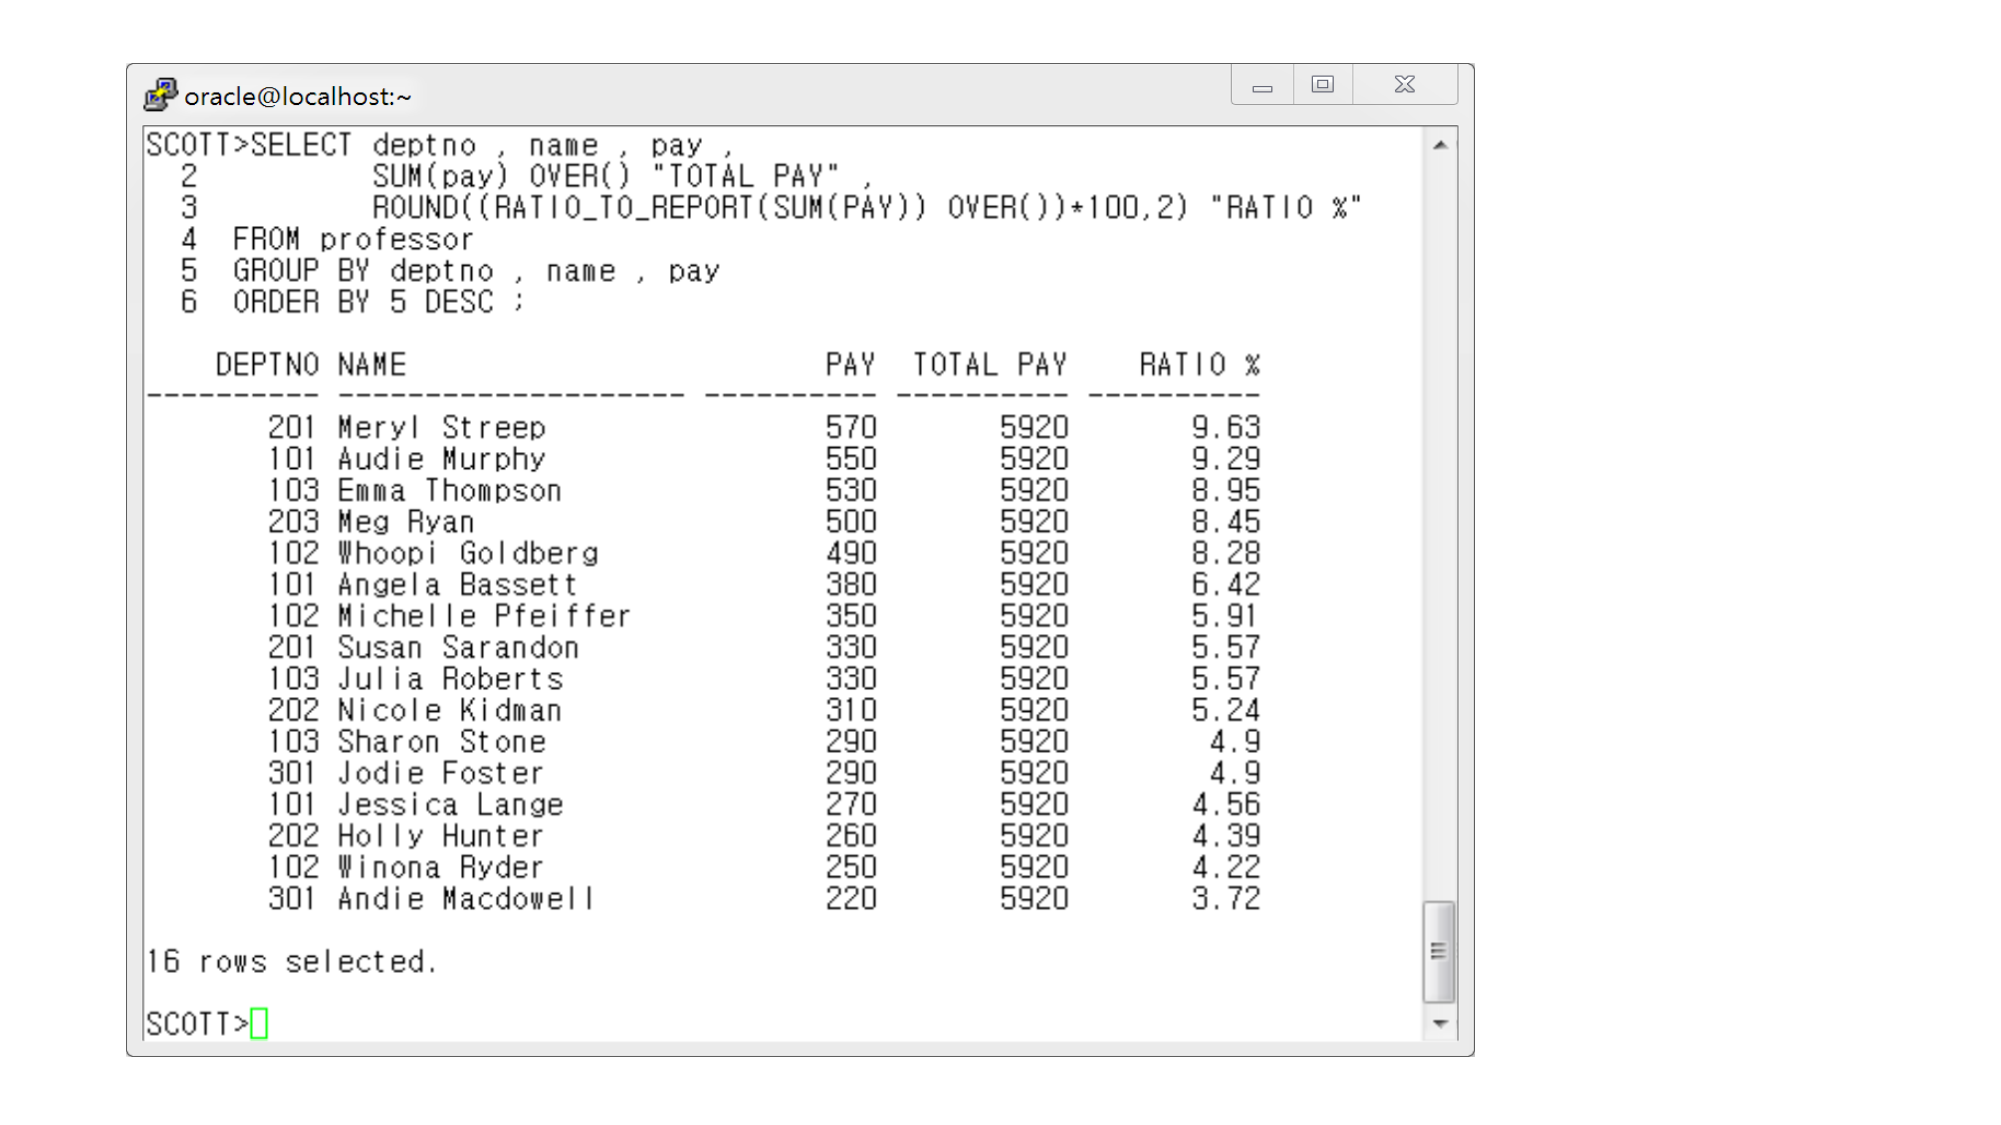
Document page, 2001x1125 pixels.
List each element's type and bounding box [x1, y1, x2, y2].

picture [126, 63, 1475, 1057]
